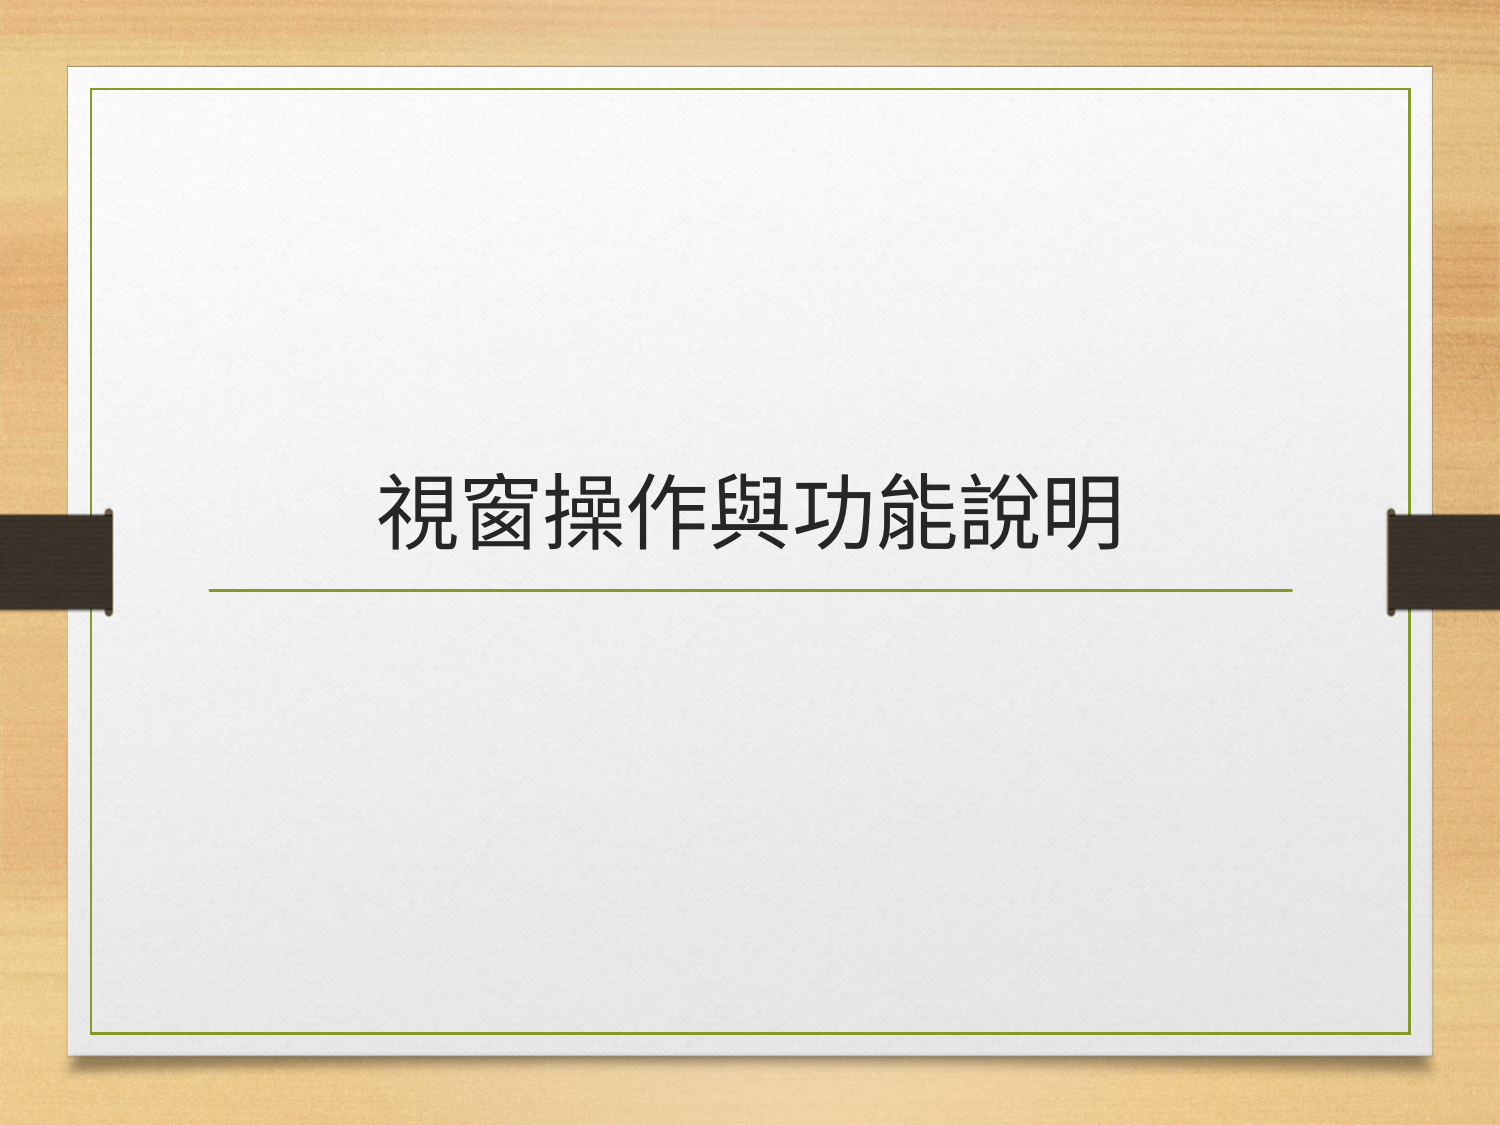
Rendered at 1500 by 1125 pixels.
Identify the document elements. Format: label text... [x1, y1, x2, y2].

title 視窗操作與功能說明 [209, 431, 1292, 569]
picture [0, 0, 1500, 1125]
